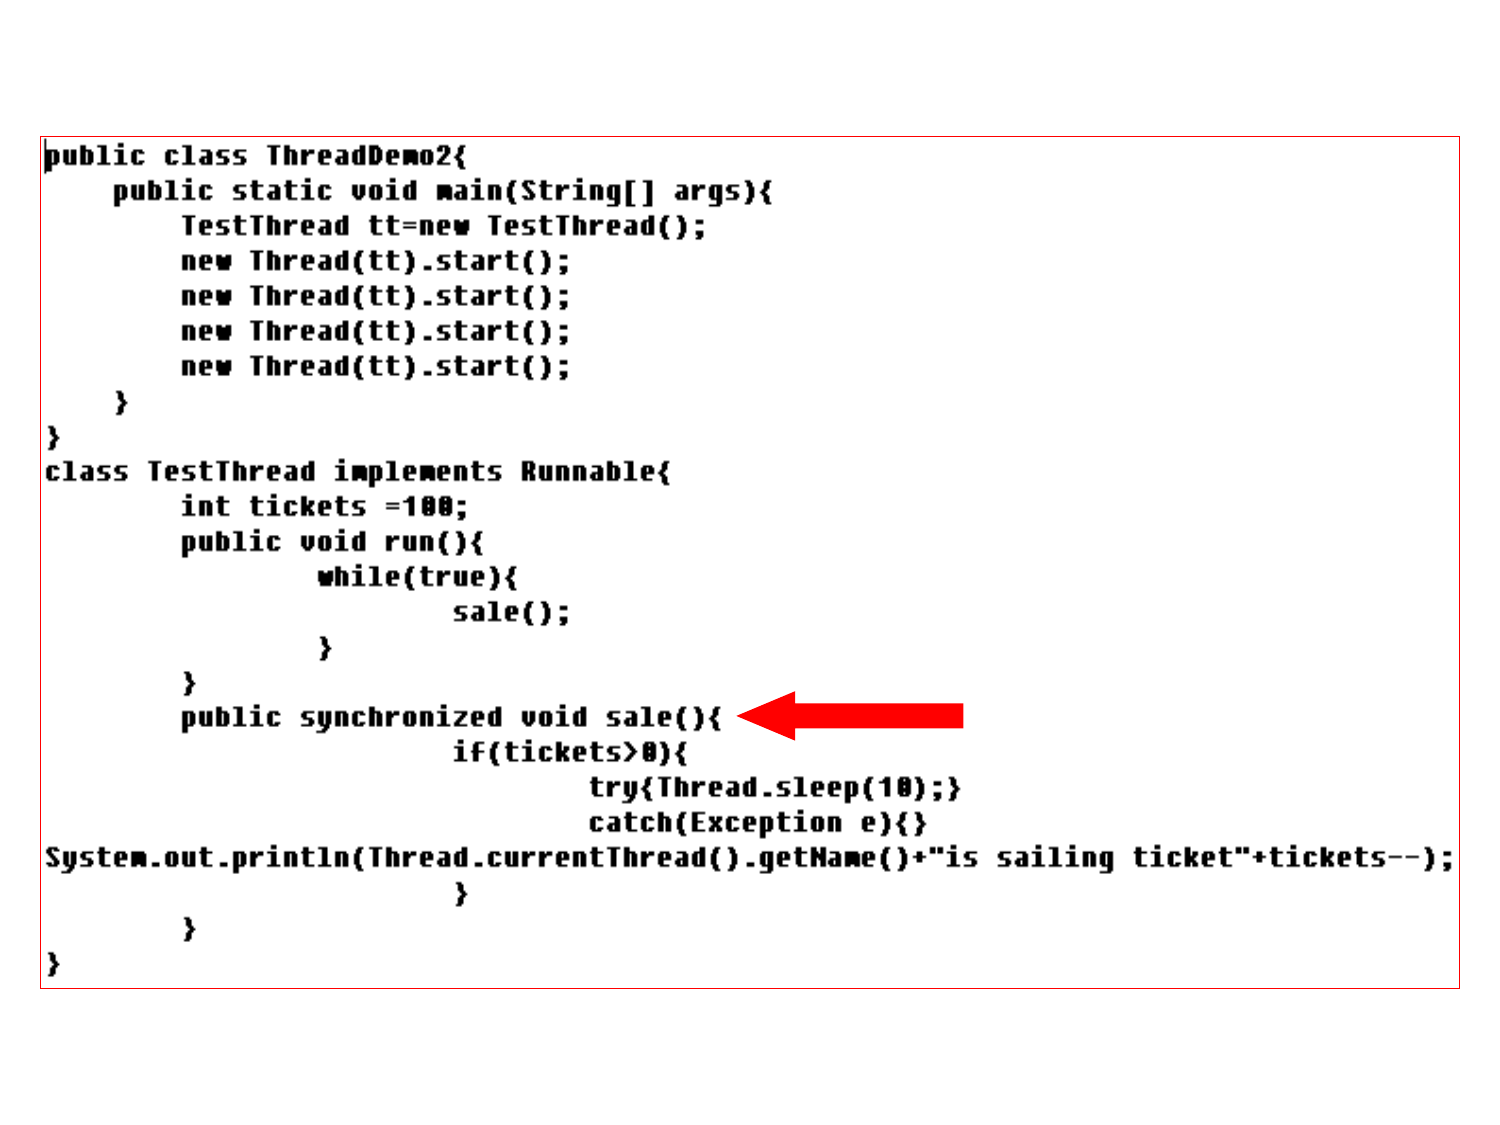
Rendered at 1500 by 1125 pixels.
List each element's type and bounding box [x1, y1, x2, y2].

picture [41, 137, 1459, 988]
